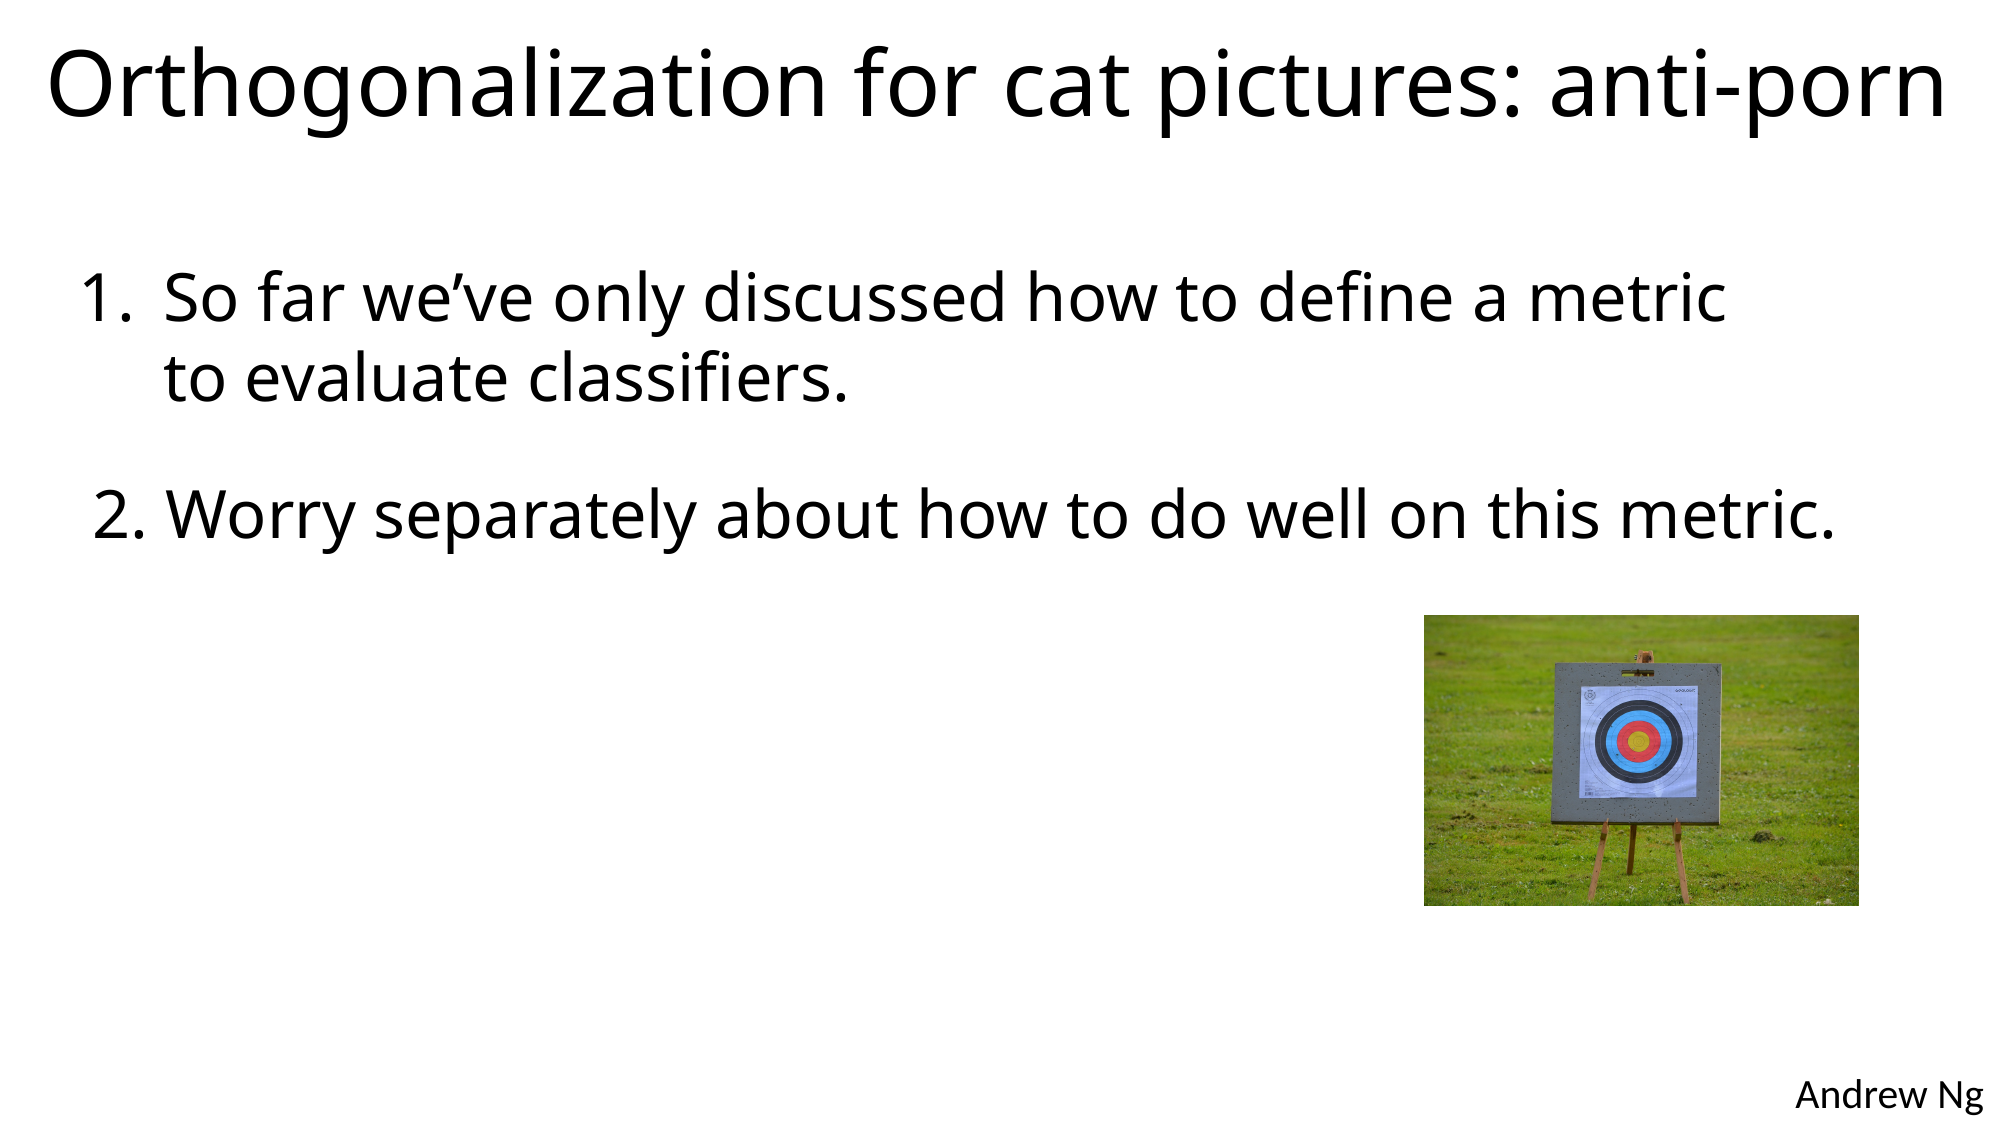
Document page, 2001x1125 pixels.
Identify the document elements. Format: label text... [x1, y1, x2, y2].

text_box Orthogonalization for cat pictures: anti-porn [30, 29, 2000, 248]
text_box 2. Worry separately about how to do well on this metric. [77, 464, 1855, 560]
picture [1424, 615, 1859, 906]
text_box So far we’ve only discussed how to define a metric to evaluate classifiers. [64, 248, 1816, 423]
